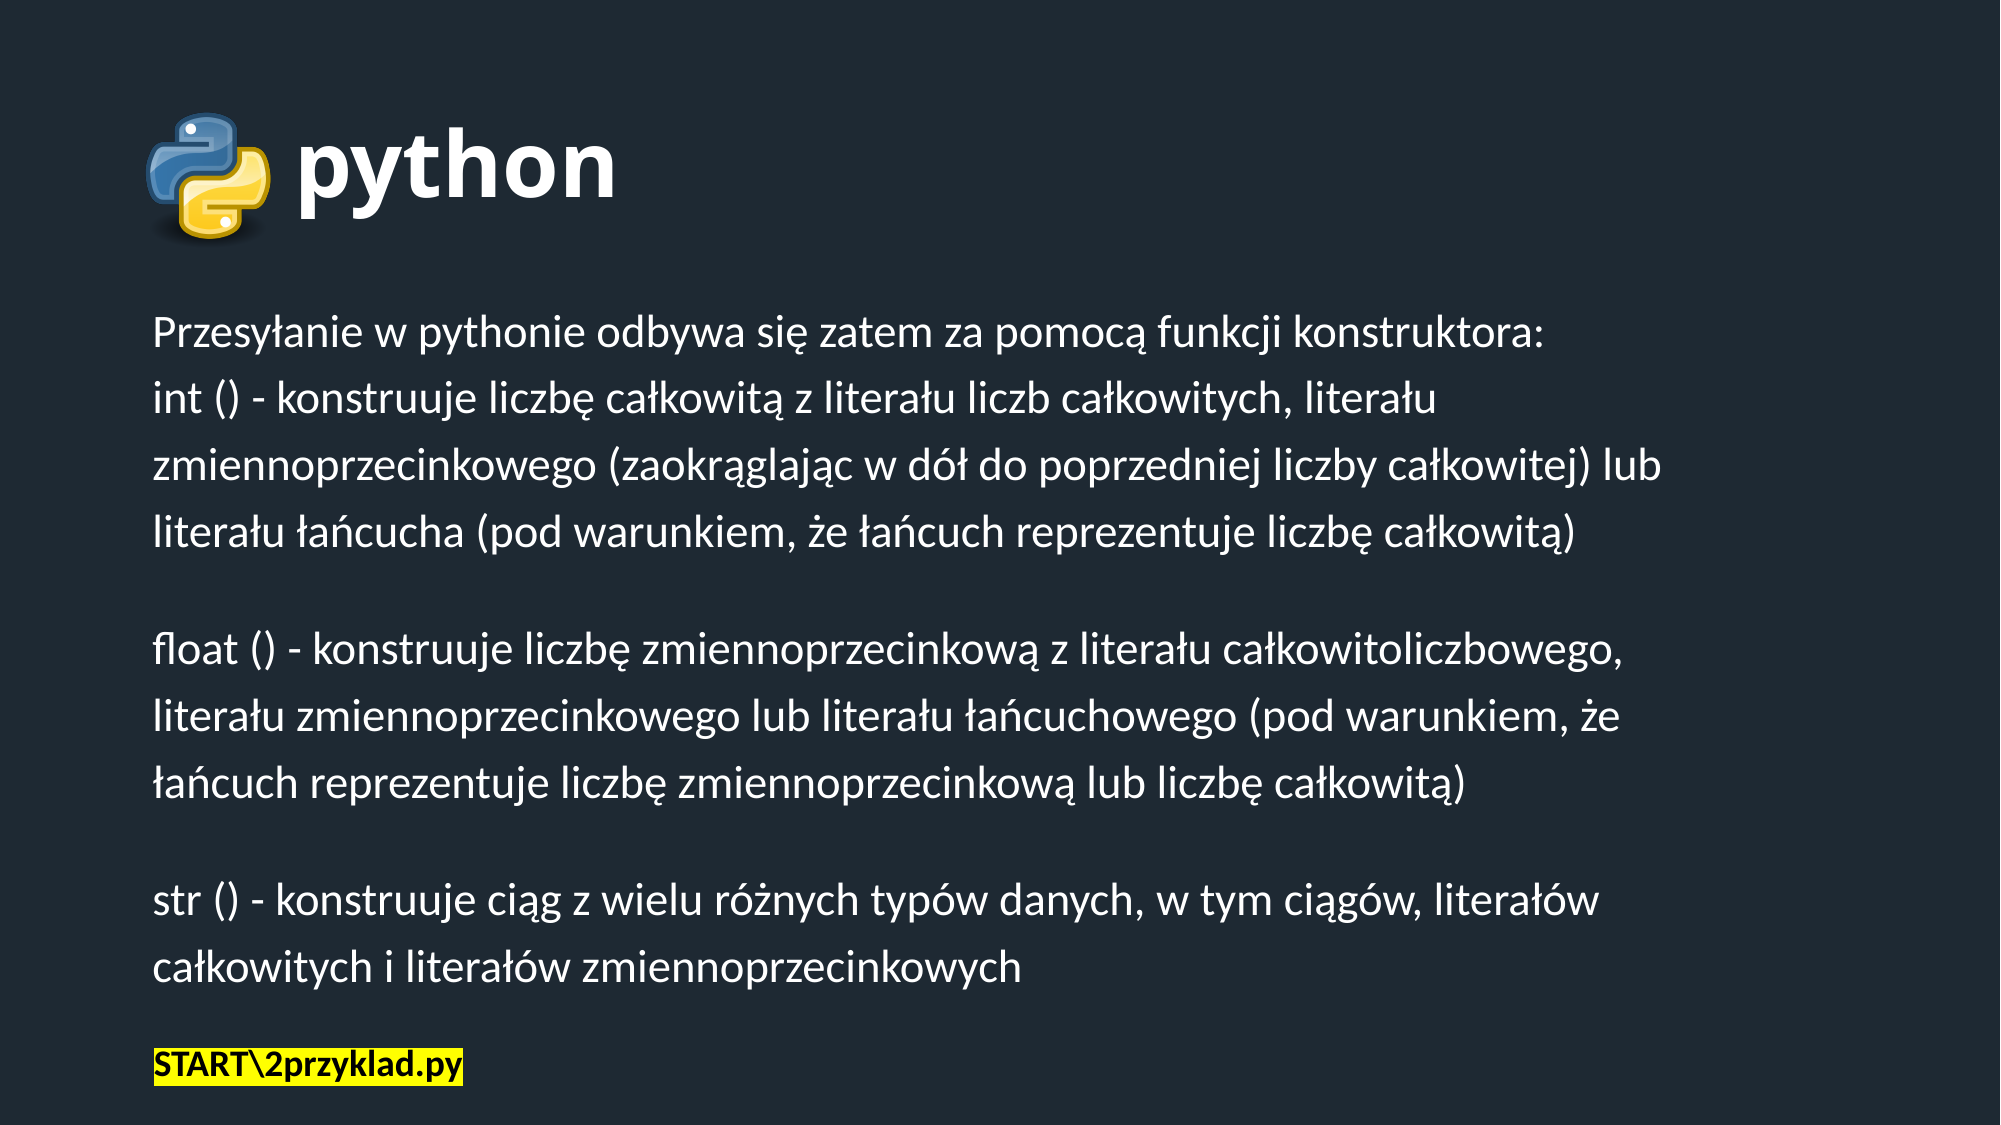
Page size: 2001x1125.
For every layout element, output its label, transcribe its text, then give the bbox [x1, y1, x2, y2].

list Przesyłanie w pythonie odbywa się zatem za pomocą funkcji konstruktora: int () - konstruuje liczbę całkowitą z literału liczb całkowitych, literału zmiennoprzecinkowego (zaokrąglając w dół do poprzedniej liczby całkowitej) lub literału łańcucha (pod warunkiem, że łańcuch reprezentuje liczbę całkowitą) float () - konstruuje liczbę zmiennoprzecinkową z literału całkowitoliczbowego, literału zmiennoprzecinkowego lub literału łańcuchowego (pod warunkiem, że łańcuch reprezentuje liczbę zmiennoprzecinkową lub liczbę całkowitą) str () - konstruuje ciąg z wielu różnych typów danych, w tym ciągów, literałów całkowitych i literałów zmiennoprzecinkowych [137, 299, 1863, 1014]
picture [137, 109, 279, 252]
text_box START\2przyklad.py [139, 1031, 478, 1092]
title python [279, 58, 930, 277]
